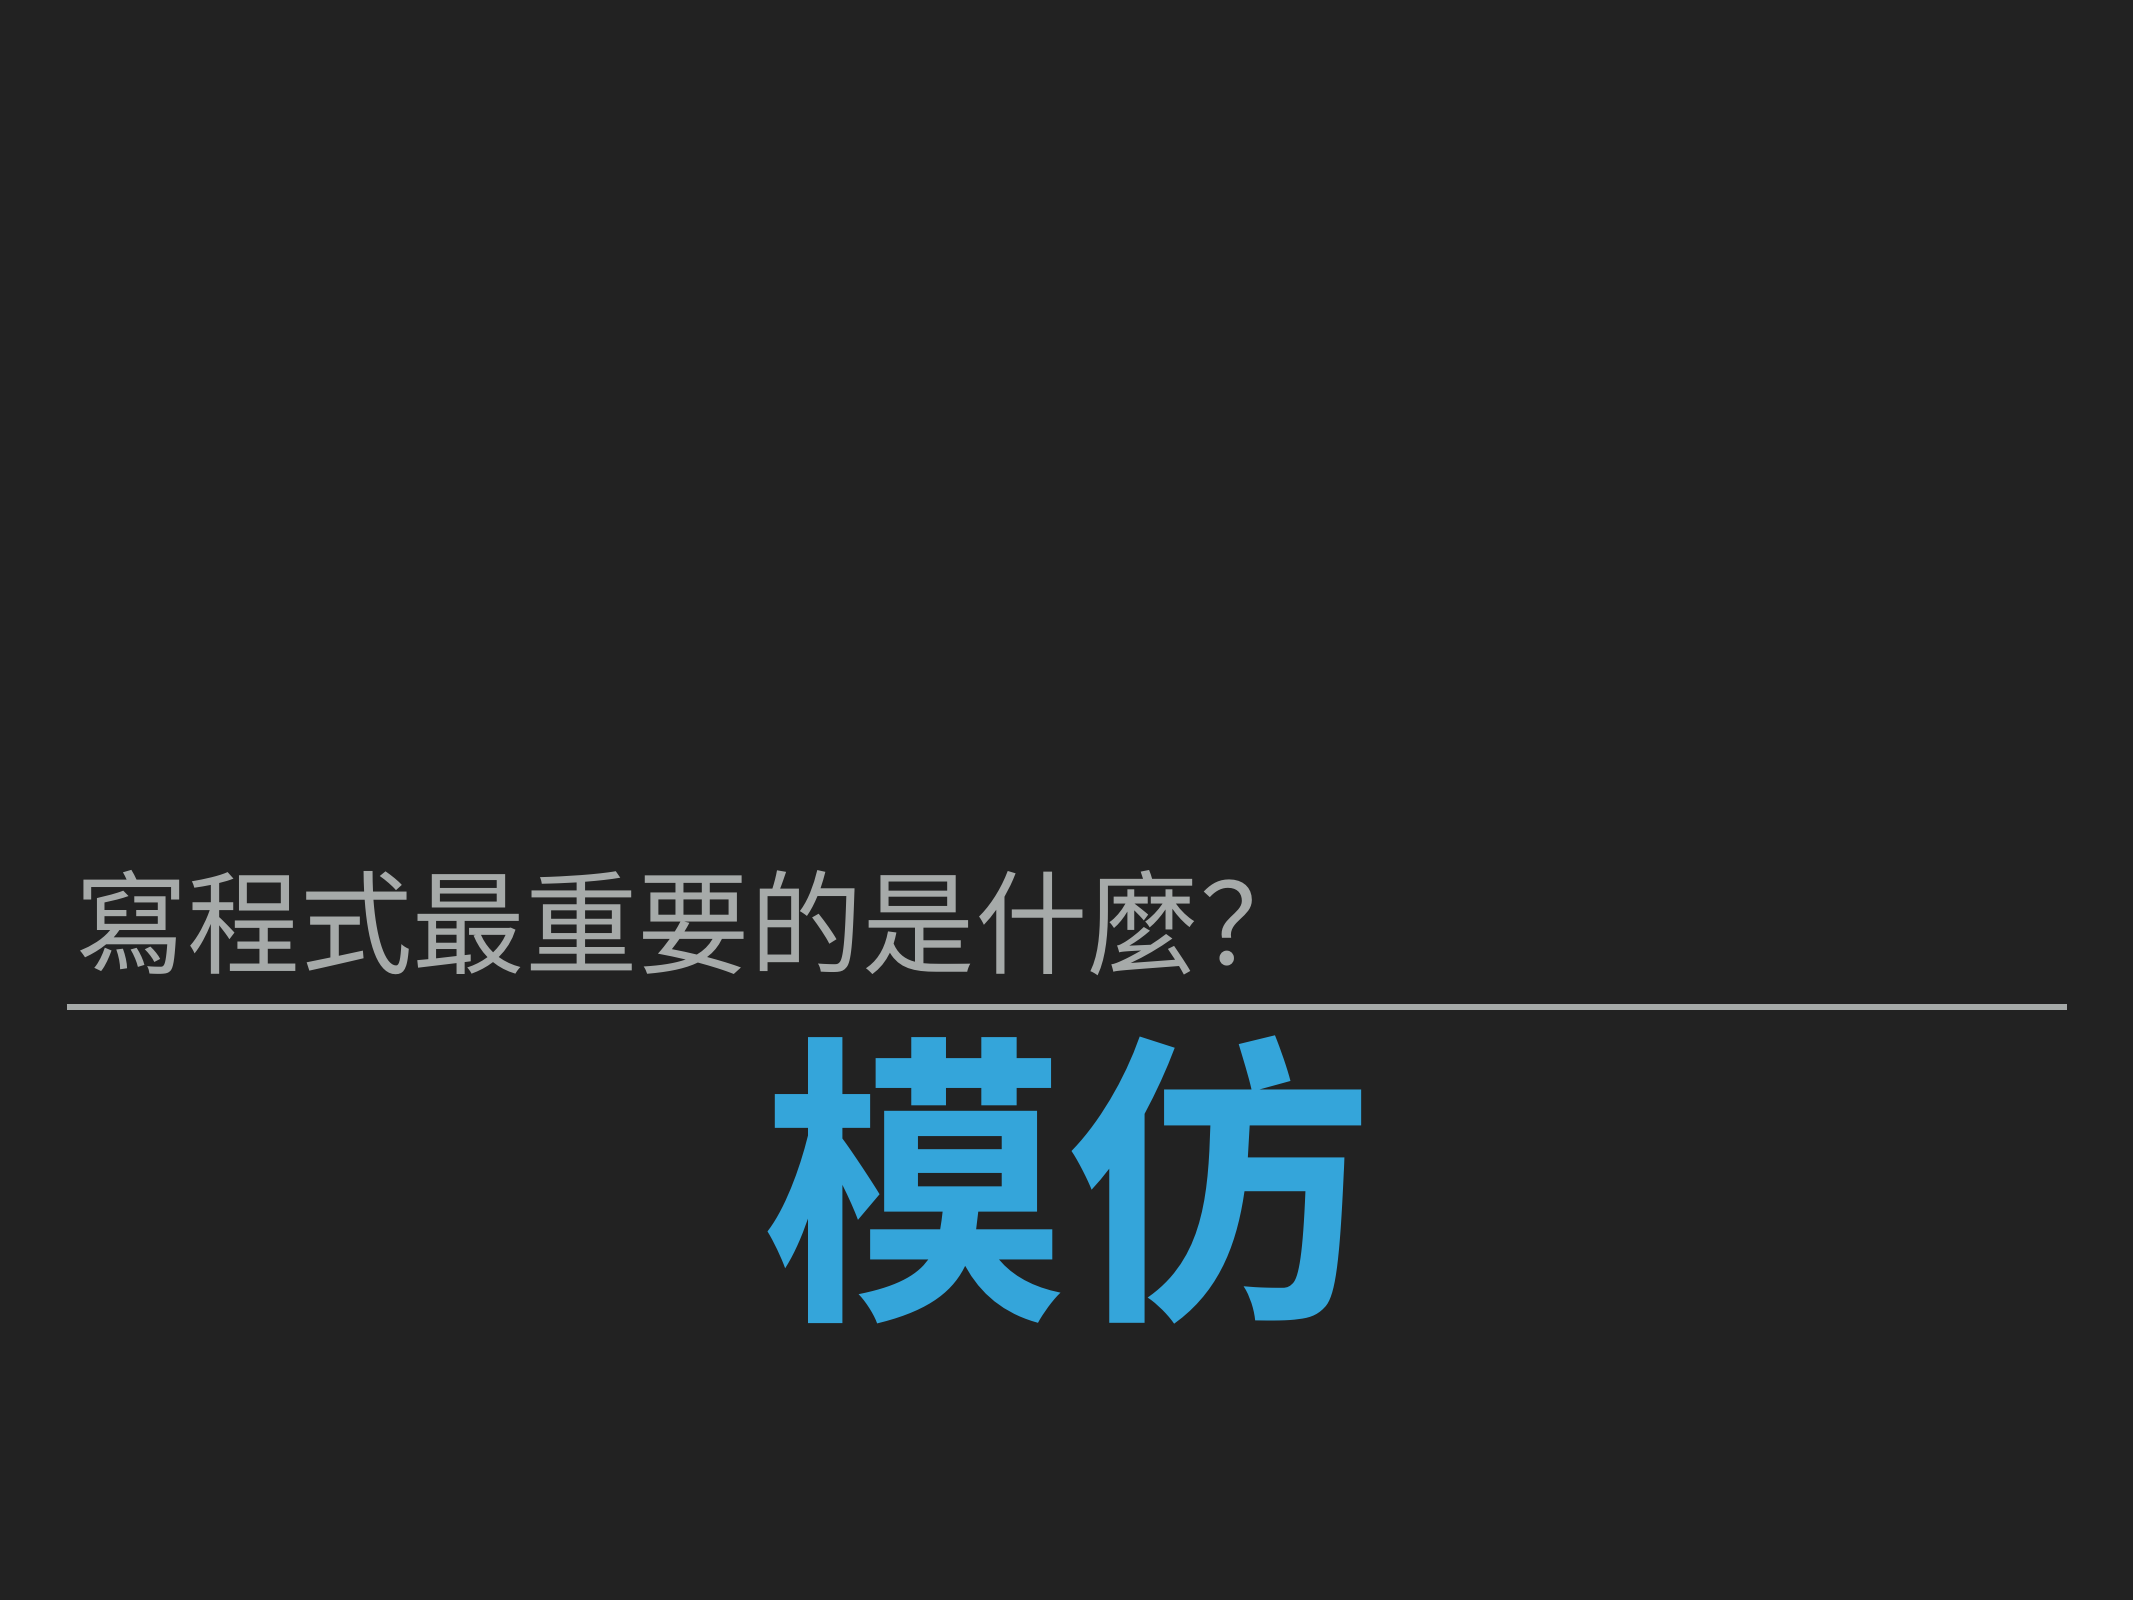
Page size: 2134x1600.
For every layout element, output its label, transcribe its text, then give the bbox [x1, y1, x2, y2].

subtitle 寫程式最重要的是什麼？ [66, 699, 2068, 997]
title 模仿 [66, 1053, 2068, 1499]
